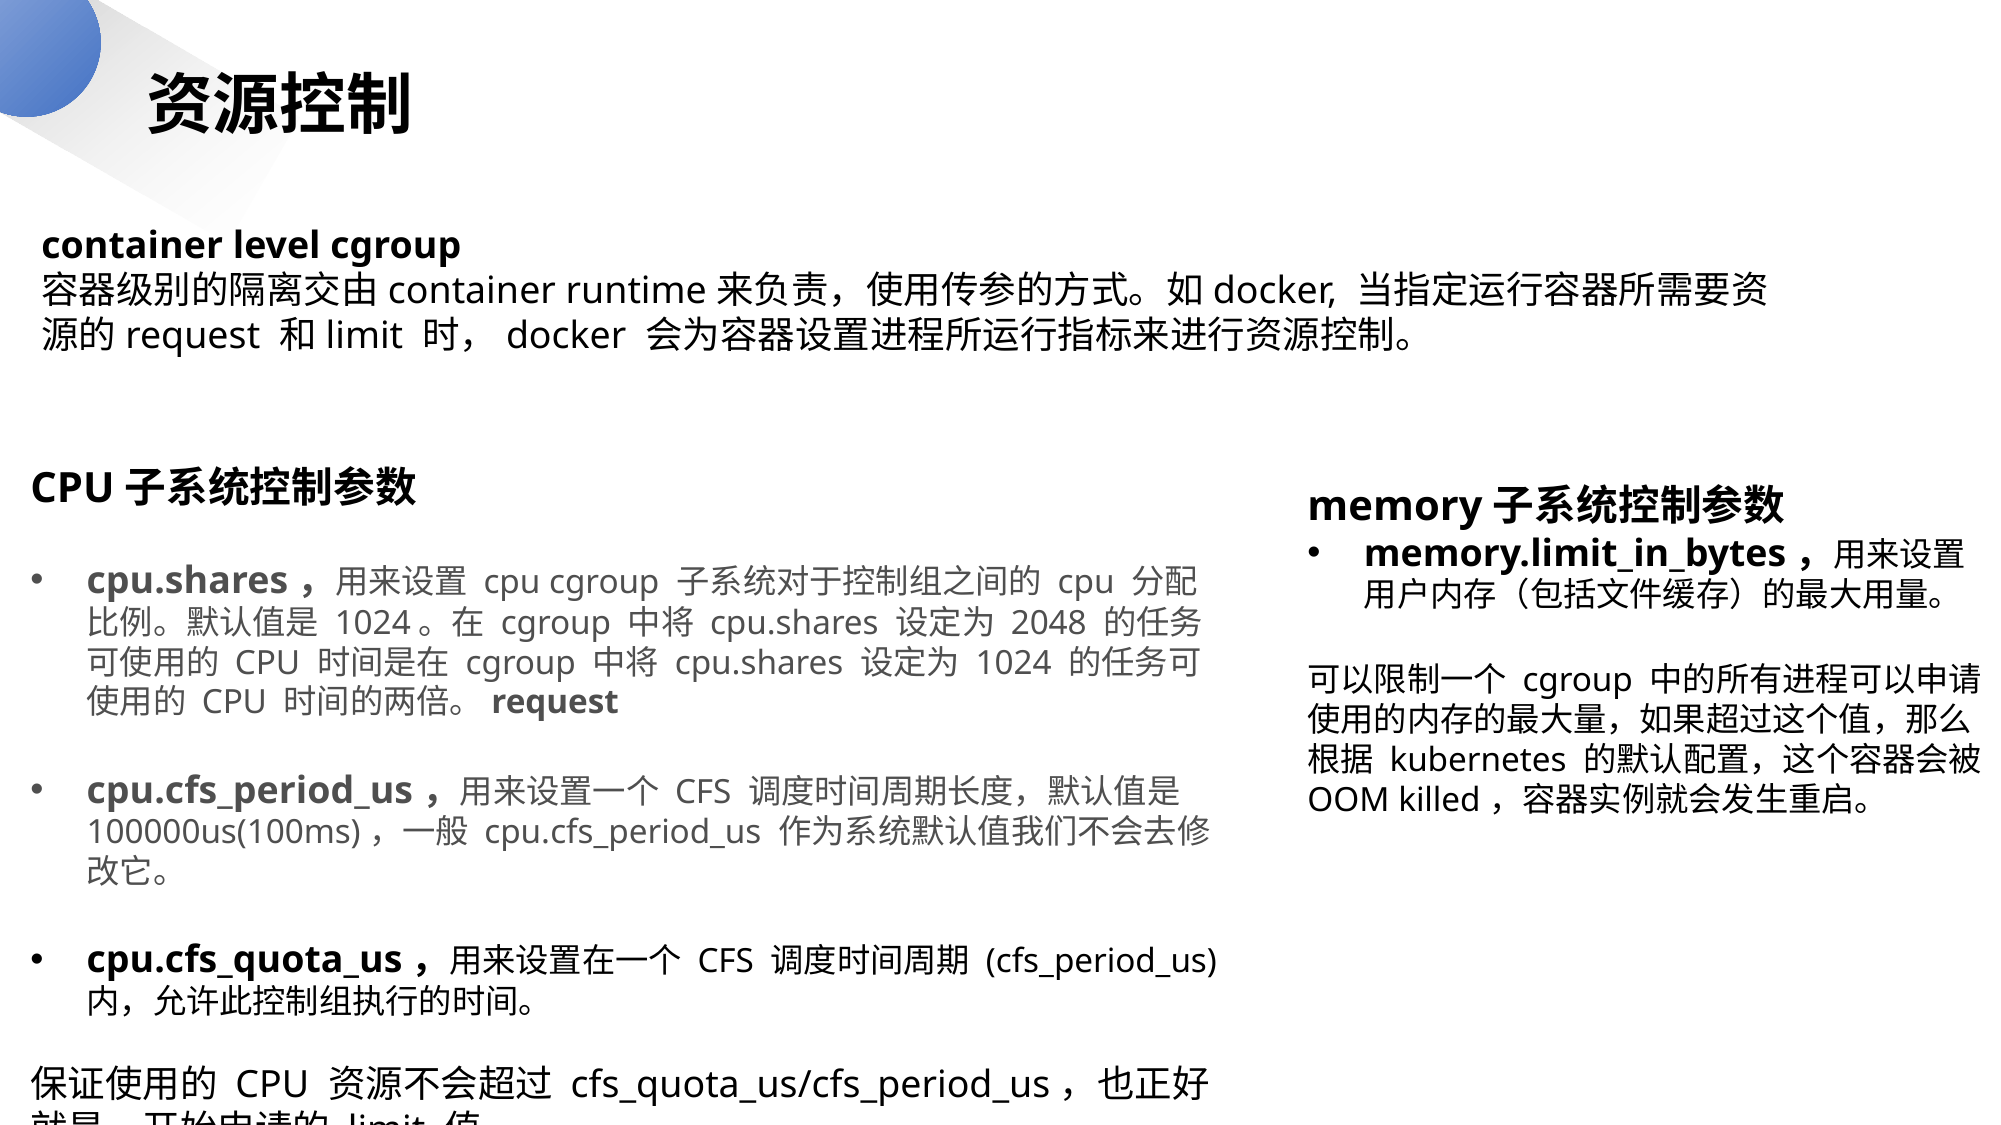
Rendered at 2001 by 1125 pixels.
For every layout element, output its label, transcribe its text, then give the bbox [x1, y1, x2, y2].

text_box memory子系统控制参数 memory.limit_in_bytes，用来设置用户内存（包括文件缓存）的最大用量。 可以限制一个 cgroup 中的所有进程可以申请使用的内存的最大量，如果超过这个值，那么根据 kubernetes 的默认配置，这个容器会被 OOM killed，容器实例就会发生重启。 [1292, 471, 2000, 826]
text_box CPU子系统控制参数 cpu.shares，用来设置 cpu cgroup 子系统对于控制组之间的 cpu 分配比例。默认值是 1024。在 cgroup 中将 cpu.shares 设定为 2048 的任务可使用的 CPU 时间是在 cgroup 中将 cpu.shares 设定为 1024 的任务可使用的 CPU 时间的两倍。request cpu.cfs_period_us，用来设置一个 CFS 调度时间周期长度，默认值是 100000us(100ms)，一般 cpu.cfs_period_us 作为系统默认值我们不会去修改它。 cpu.cfs_quota_us，用来设置在一个 CFS 调度时间周期 (cfs_period_us) 内，允许此控制组执行的时间。 保证使用的 CPU 资源不会超过 cfs_quota_us/cfs_period_us，也正好就是一开始申请的 limit 值。 [15, 453, 1240, 1125]
text_box 资源控制 [282, 54, 429, 150]
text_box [0, 0, 282, 185]
text_box container level cgroup 容器级别的隔离交由container runtime来负责，使用传参的方式。如docker, 当指定运行容器所需要资源的request 和limit 时，docker 会为容器设置进程所运行指标来进行资源控制。 [26, 213, 1789, 364]
